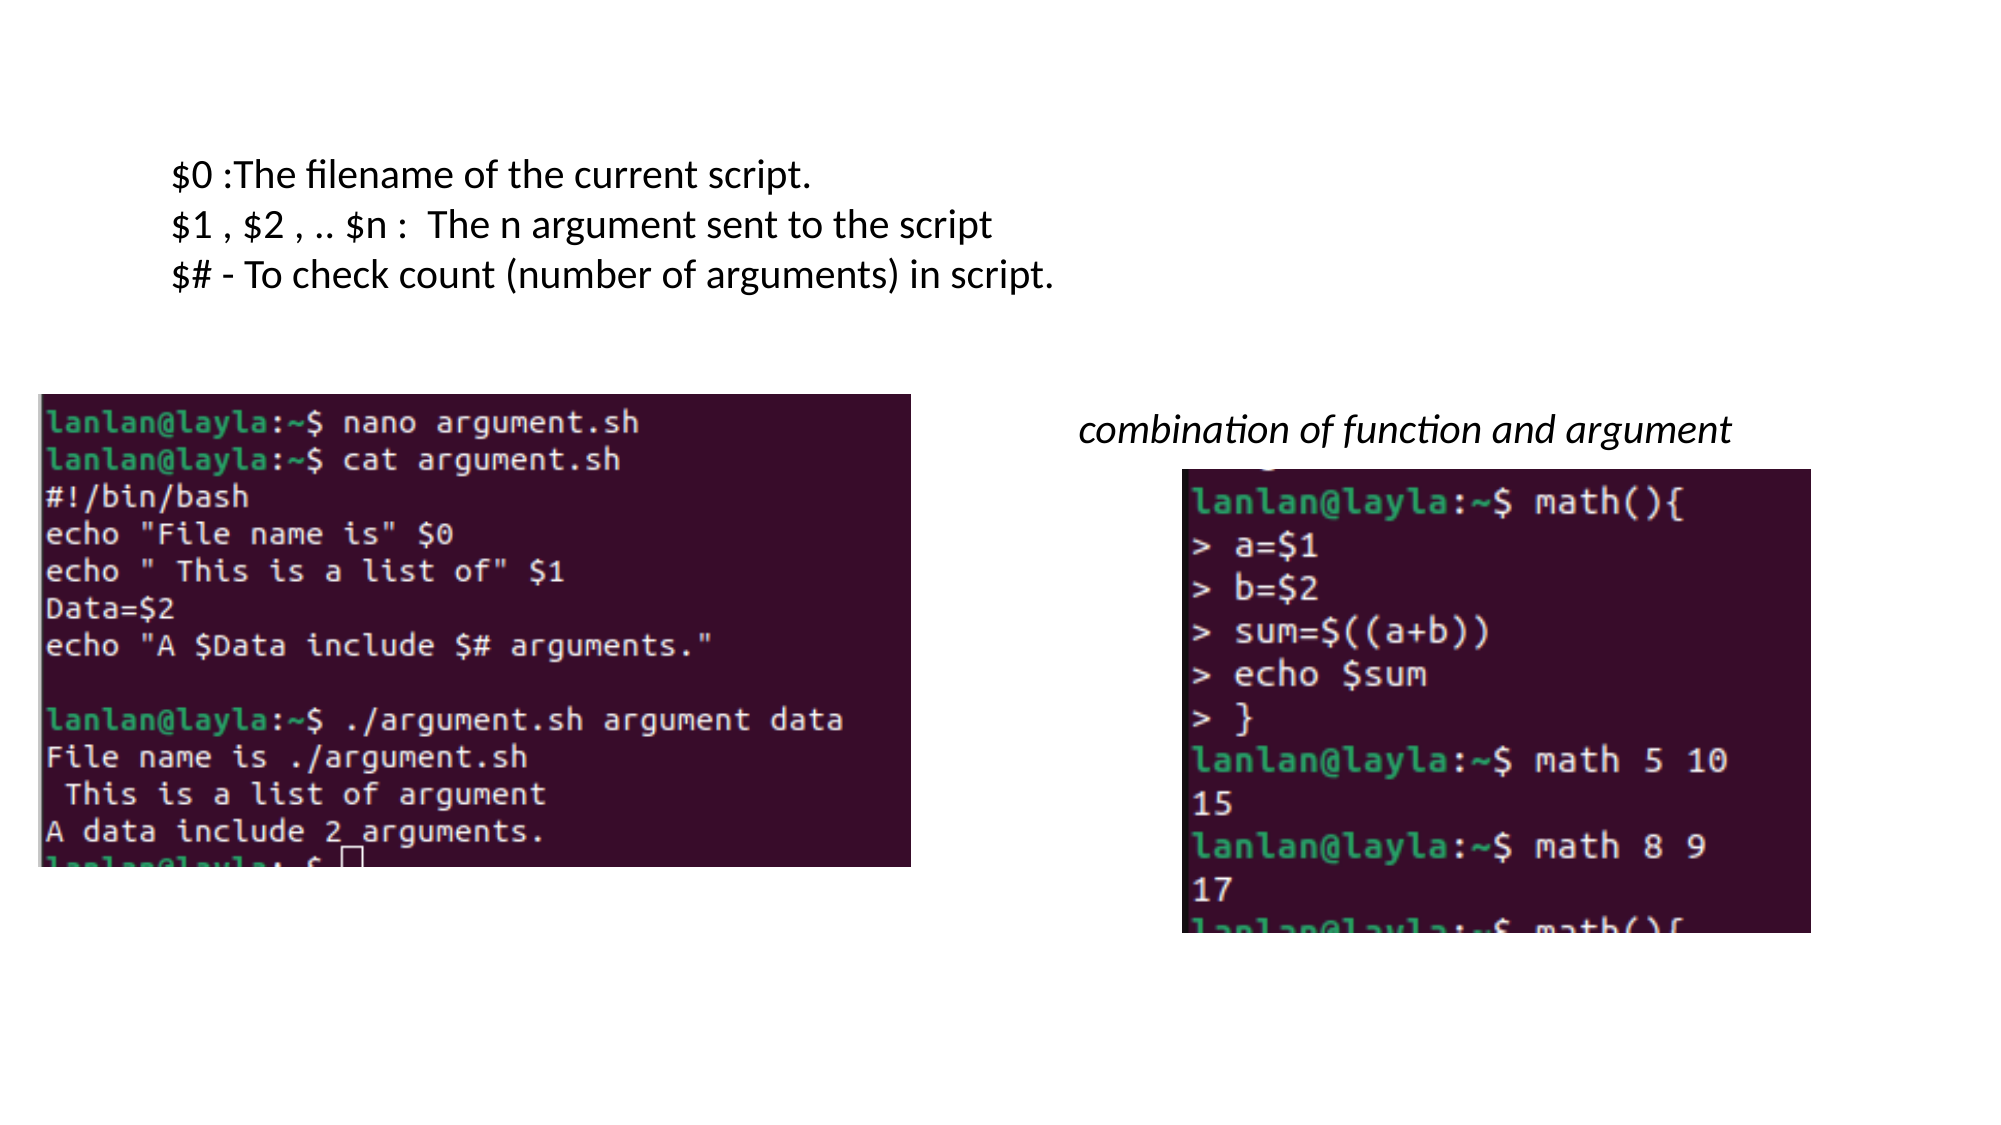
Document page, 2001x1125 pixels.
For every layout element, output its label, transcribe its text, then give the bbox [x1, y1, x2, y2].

picture [1182, 468, 1811, 933]
text_box $0 :The filename of the current script. $1 , $2 , .. $n : The n argument sent to the script $# - To check count (number of arguments) in script. [155, 139, 1748, 305]
picture [38, 393, 911, 867]
text_box combination of function and argument [1063, 394, 1957, 460]
